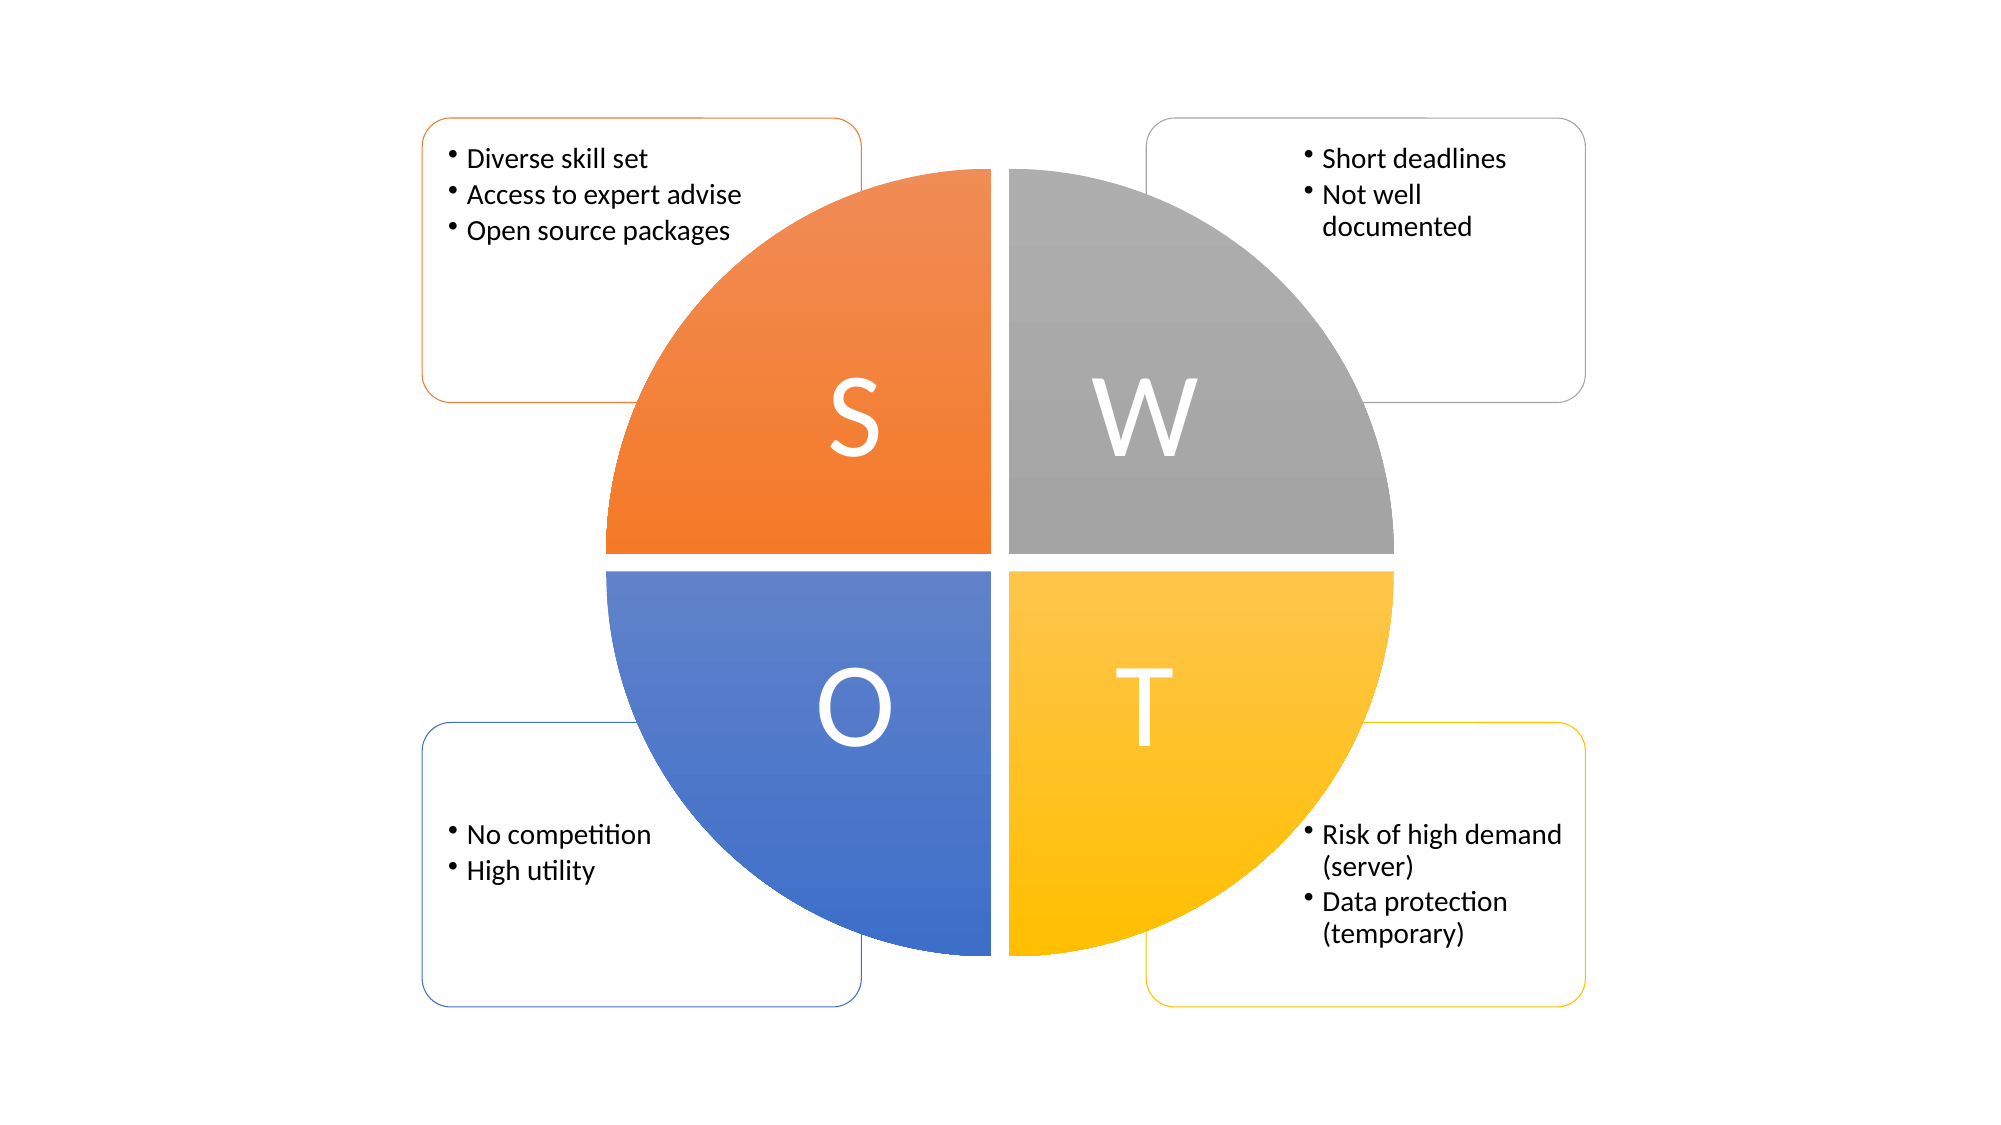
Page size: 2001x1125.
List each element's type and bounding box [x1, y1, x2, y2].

text_box [333, 117, 1667, 1007]
